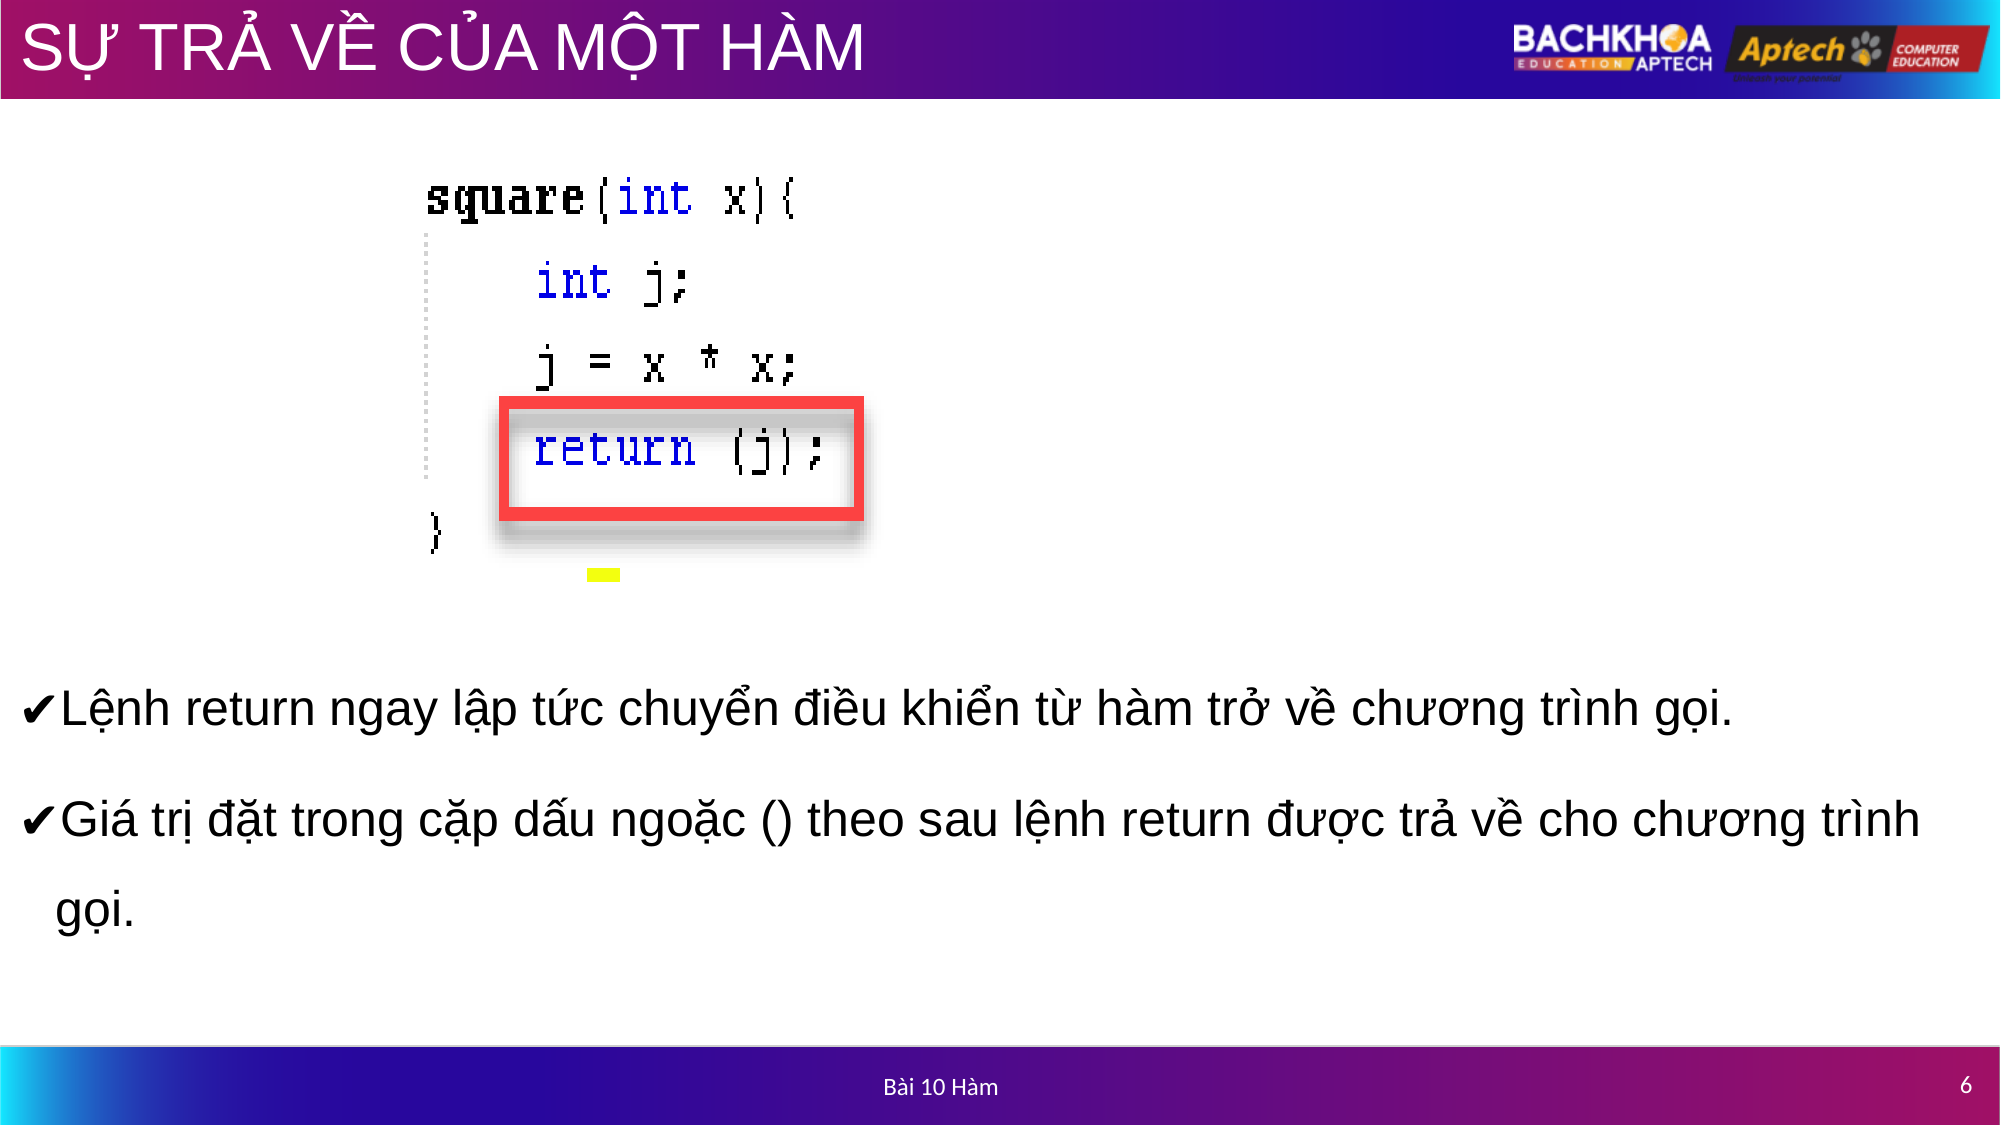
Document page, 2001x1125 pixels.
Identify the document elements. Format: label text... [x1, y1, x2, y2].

footer Bài 10 Hàm [17, 1055, 1865, 1116]
picture [0, 1045, 2000, 1125]
slide_number ‹#› [1877, 1053, 1988, 1114]
picture [0, 0, 2001, 99]
list Lệnh return ngay lập tức chuyển điều khiển từ hàm trở về chương trình gọi. Giá trị đặt trong cặp dấu ngoặc () theo sau lệnh return được trả về cho chương trình gọi. [3, 113, 1988, 1014]
title SỰ TRẢ VỀ CỦA MỘT HÀM [4, 5, 1990, 93]
picture [401, 145, 959, 582]
